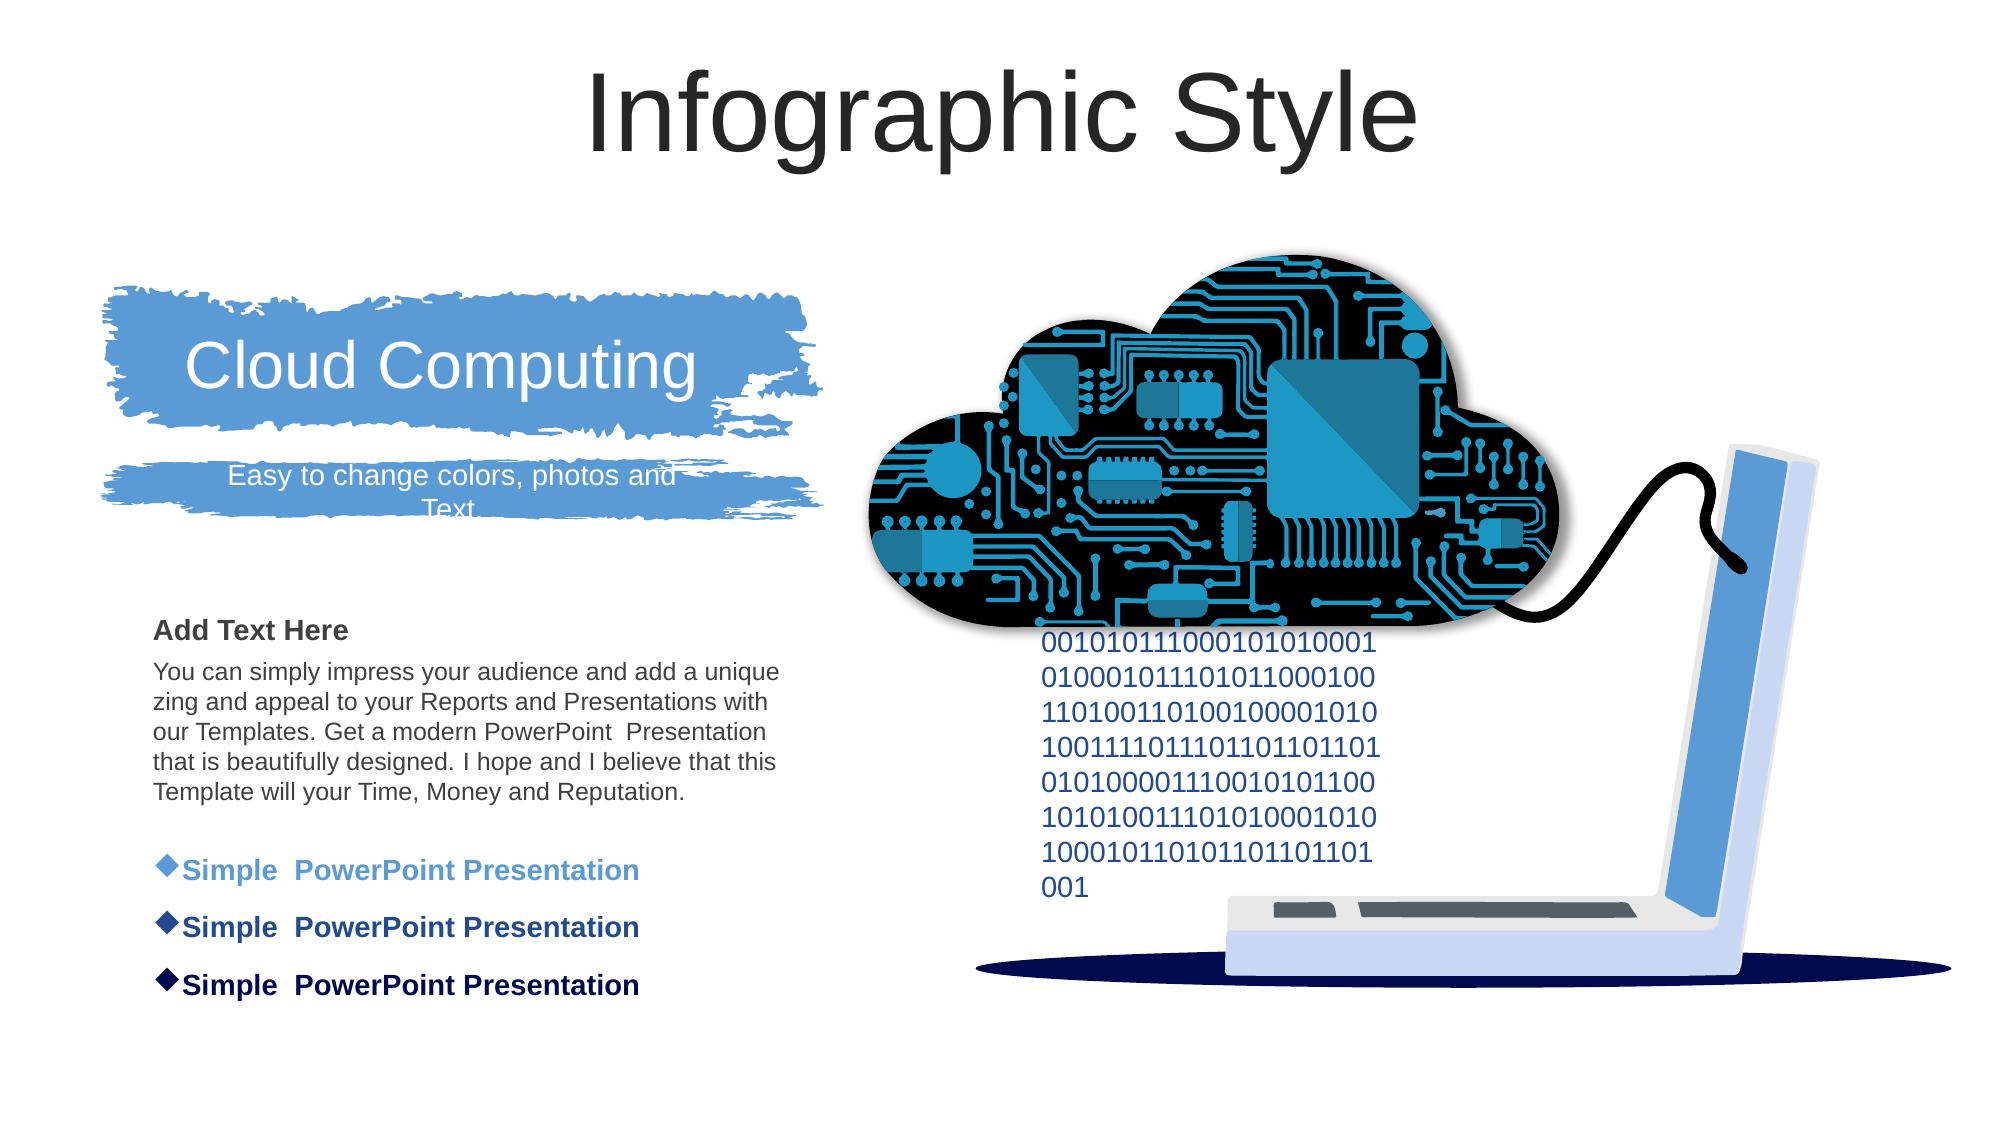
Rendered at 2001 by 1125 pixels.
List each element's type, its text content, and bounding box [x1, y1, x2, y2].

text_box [868, 254, 1952, 988]
text_box Simple PowerPoint Presentation [138, 844, 704, 895]
text_box Simple PowerPoint Presentation [138, 958, 704, 1009]
text_box [101, 285, 793, 440]
text_box Simple PowerPoint Presentation [138, 901, 704, 952]
text_box Easy to change colors, photos and Text. [159, 467, 725, 515]
list Infographic Style [53, 55, 1952, 175]
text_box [138, 603, 801, 815]
text_box Cloud Computing [163, 303, 721, 420]
text_box [443, 471, 825, 521]
text_box [100, 458, 729, 505]
text_box [394, 290, 823, 399]
